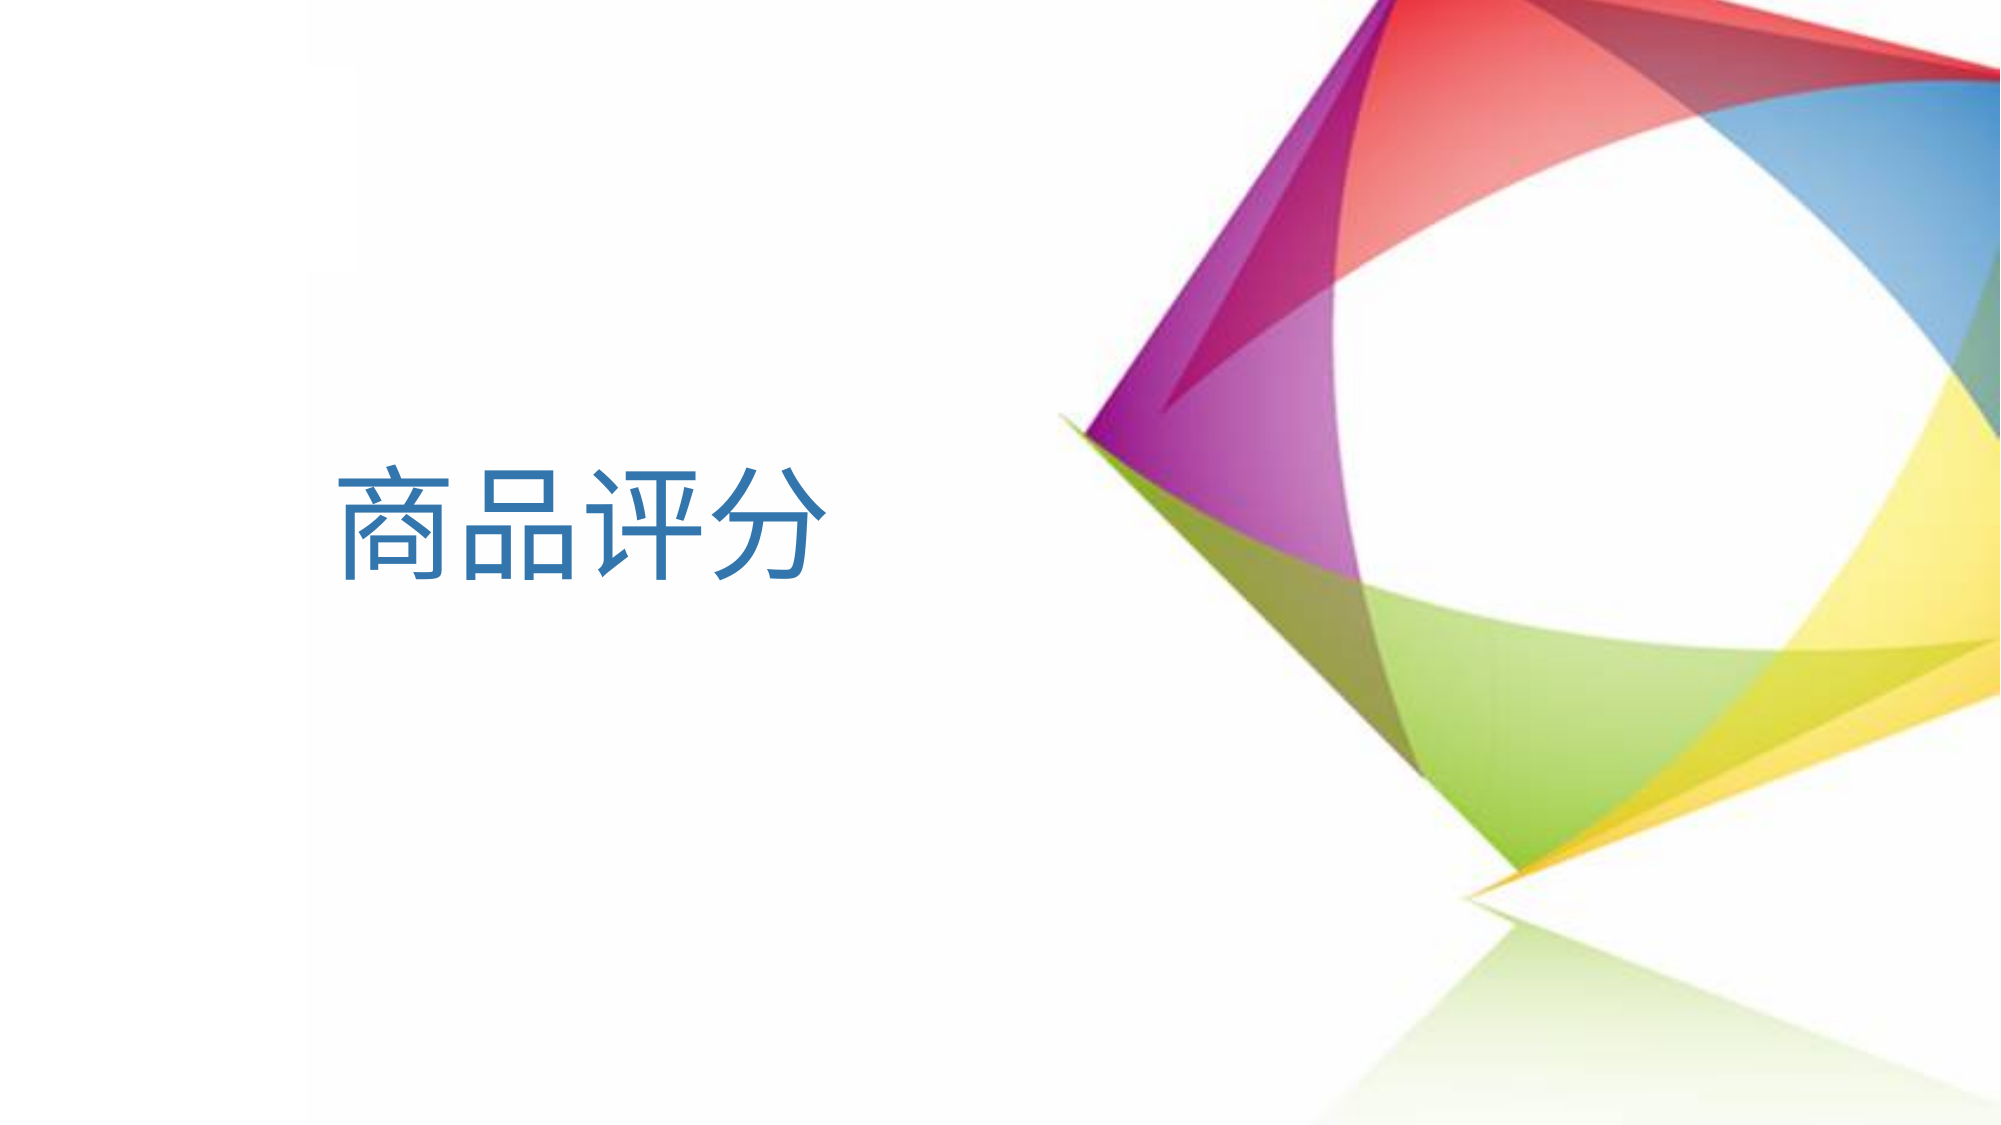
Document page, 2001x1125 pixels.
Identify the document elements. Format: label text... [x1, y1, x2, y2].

picture [306, 0, 2000, 1125]
title 商品评分 [77, 413, 1086, 597]
